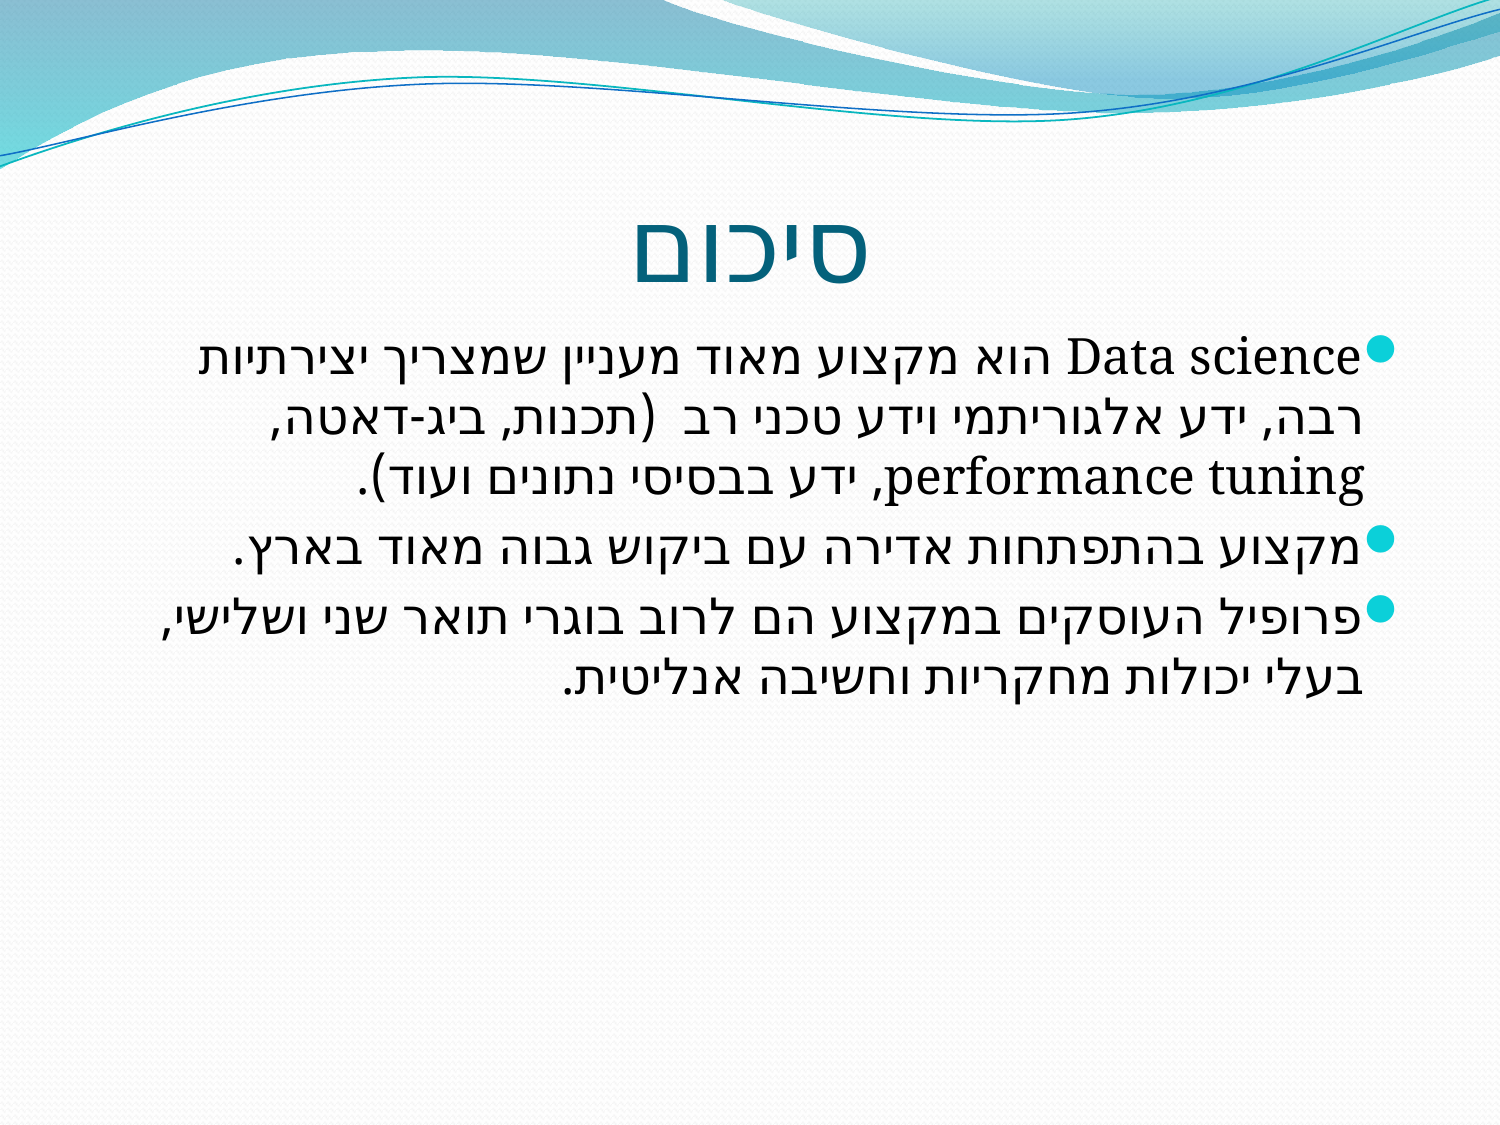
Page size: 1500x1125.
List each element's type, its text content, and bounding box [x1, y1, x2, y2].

title סיכום [75, 115, 1425, 303]
list Data science הוא מקצוע מאוד מעניין שמצריך יצירתיות רבה, ידע אלגוריתמי וידע טכני רב (תכנות, ביג-דאטה, performance tuning, ידע בבסיסי נתונים ועוד). מקצוע בהתפתחות אדירה עם ביקוש גבוה מאוד בארץ. פרופיל העוסקים במקצוע הם לרוב בוגרי תואר שני ושלישי, בעלי יכולות מחקריות וחשיבה אנליטית. [75, 317, 1425, 1038]
